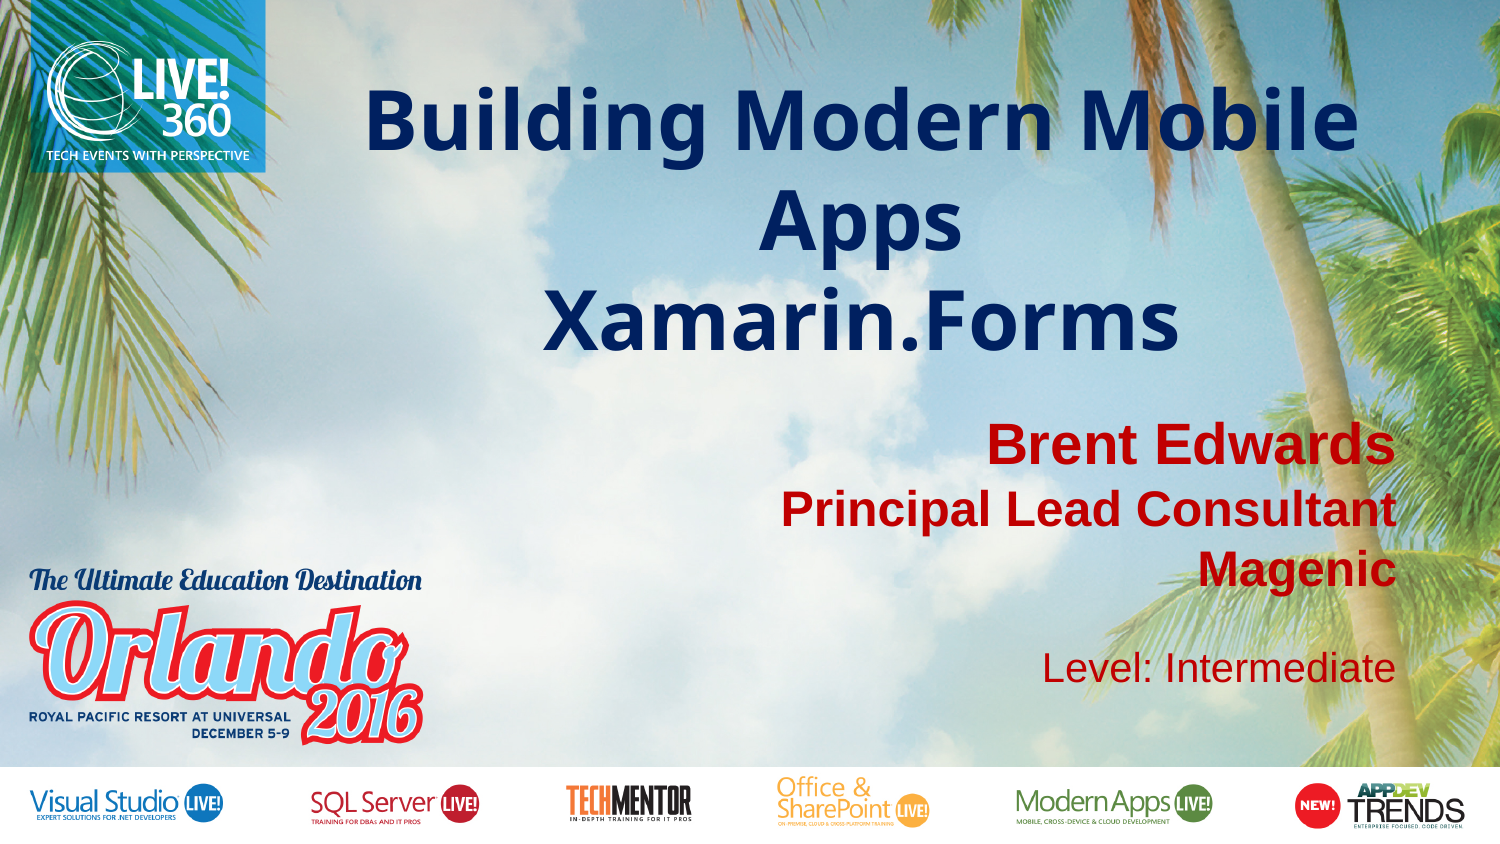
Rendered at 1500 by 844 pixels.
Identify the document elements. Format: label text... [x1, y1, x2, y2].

text_box Building Modern Mobile Apps Xamarin.Forms [253, 205, 1471, 375]
text_box Brent Edwards Principal Lead Consultant Magenic [757, 399, 1412, 564]
text_box Level: Intermediate [1026, 632, 1412, 738]
picture [0, 0, 1500, 844]
